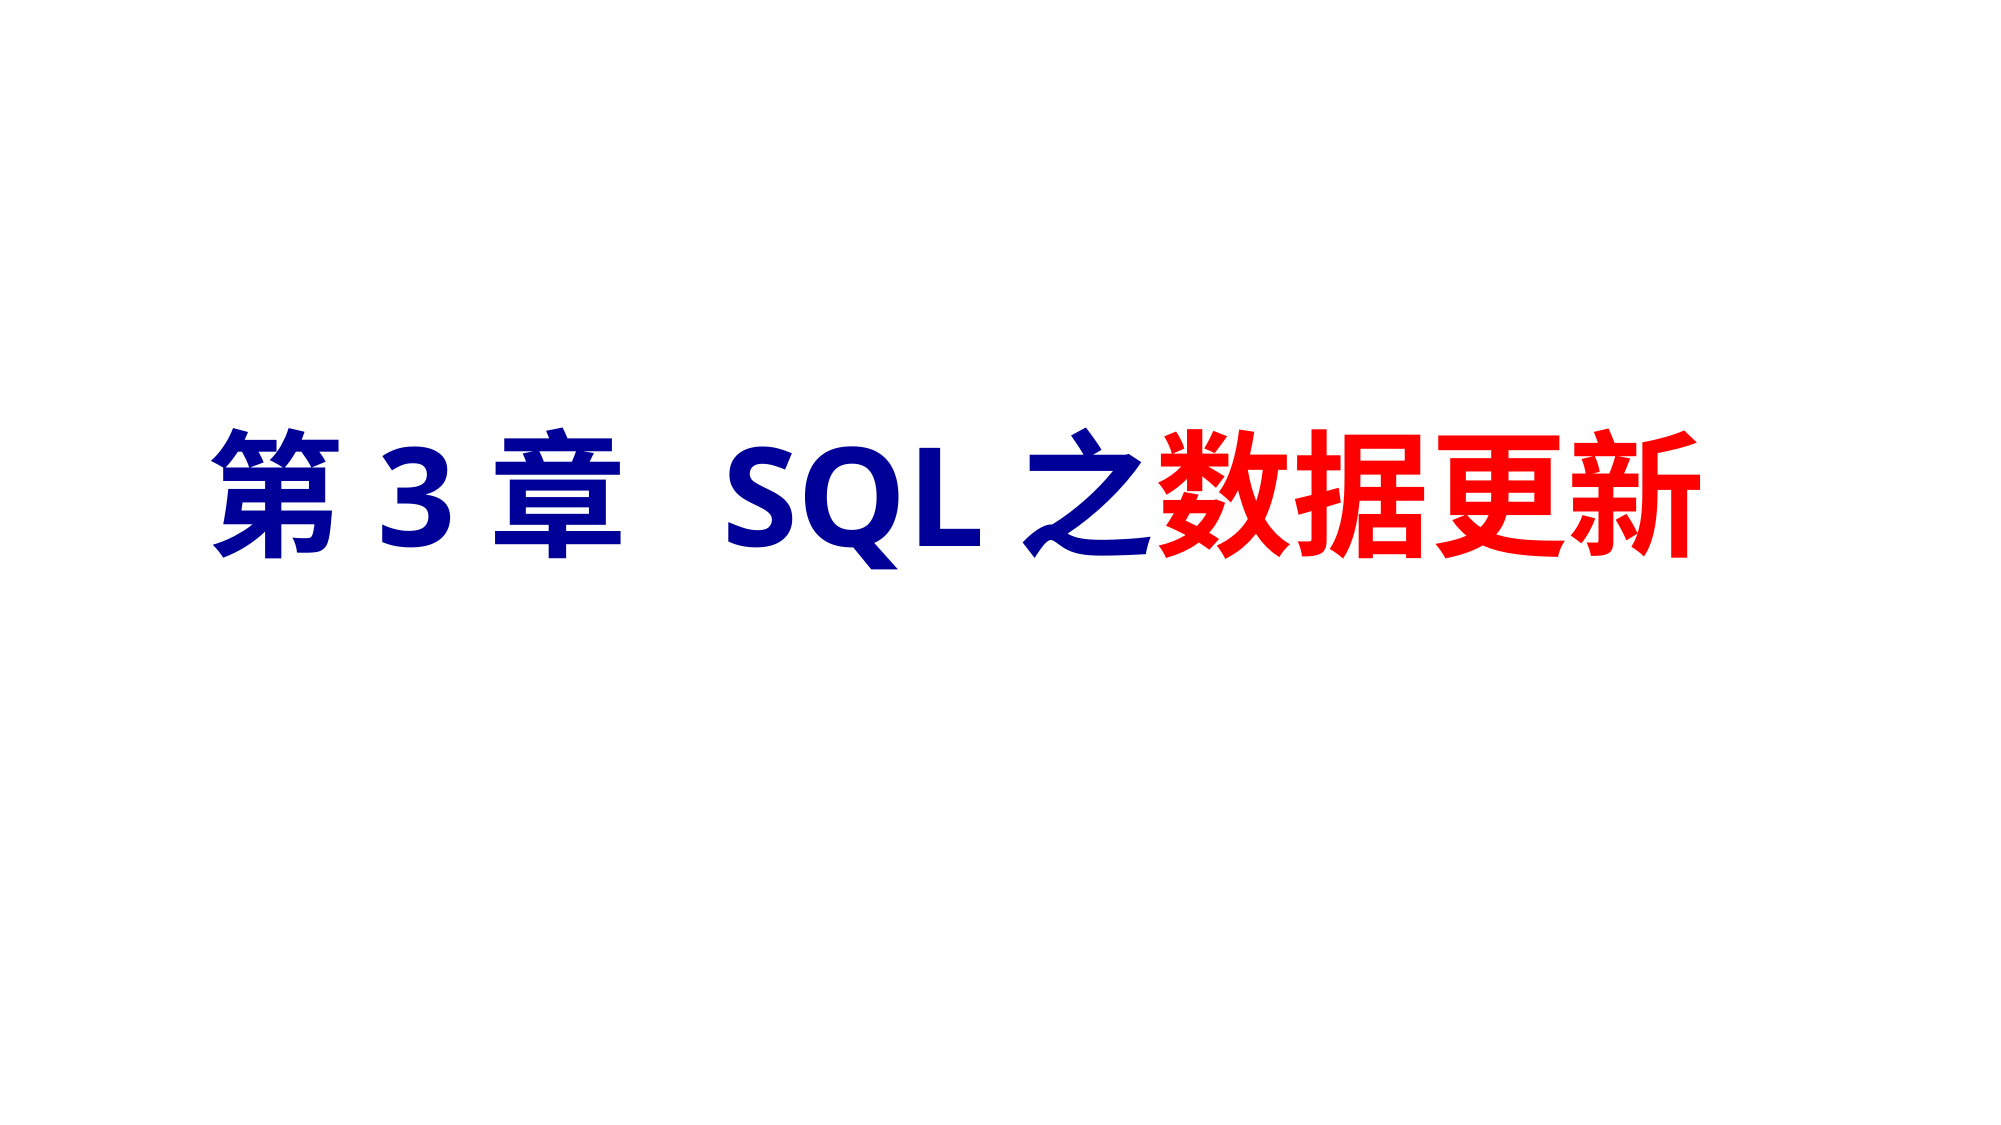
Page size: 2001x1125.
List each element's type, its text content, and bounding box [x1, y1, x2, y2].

text_box 第3章 SQL之数据更新 [99, 275, 1813, 675]
